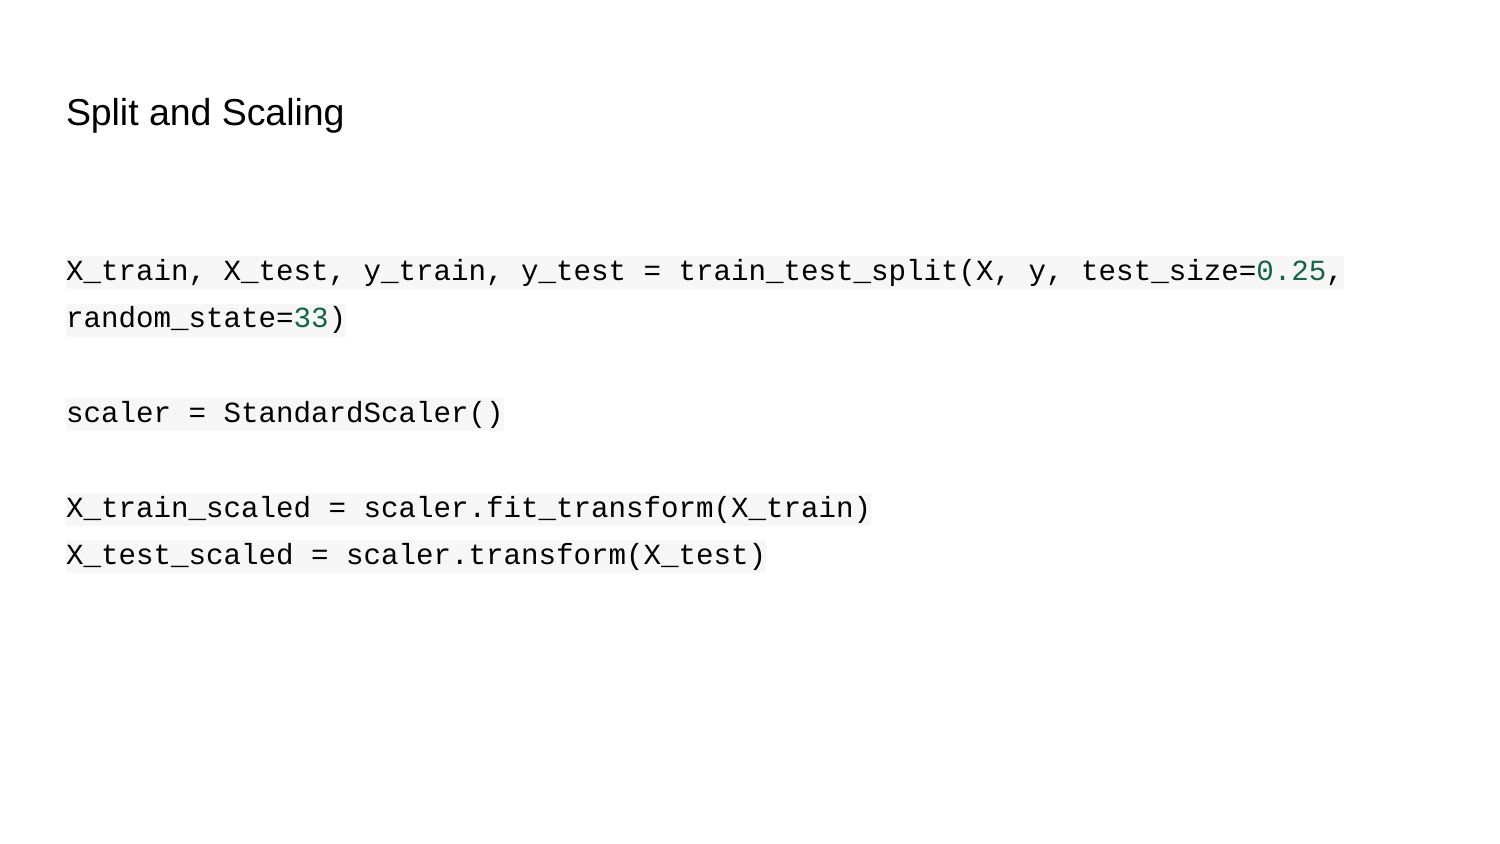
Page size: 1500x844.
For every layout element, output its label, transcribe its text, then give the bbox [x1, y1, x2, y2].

title Split and Scaling [51, 72, 1449, 167]
list X_train, X_test, y_train, y_test = train_test_split(X, y, test_size=0.25, random_state=33) scaler = StandardScaler() X_train_scaled = scaler.fit_transform(X_train) X_test_scaled = scaler.transform(X_test) [51, 189, 1449, 750]
